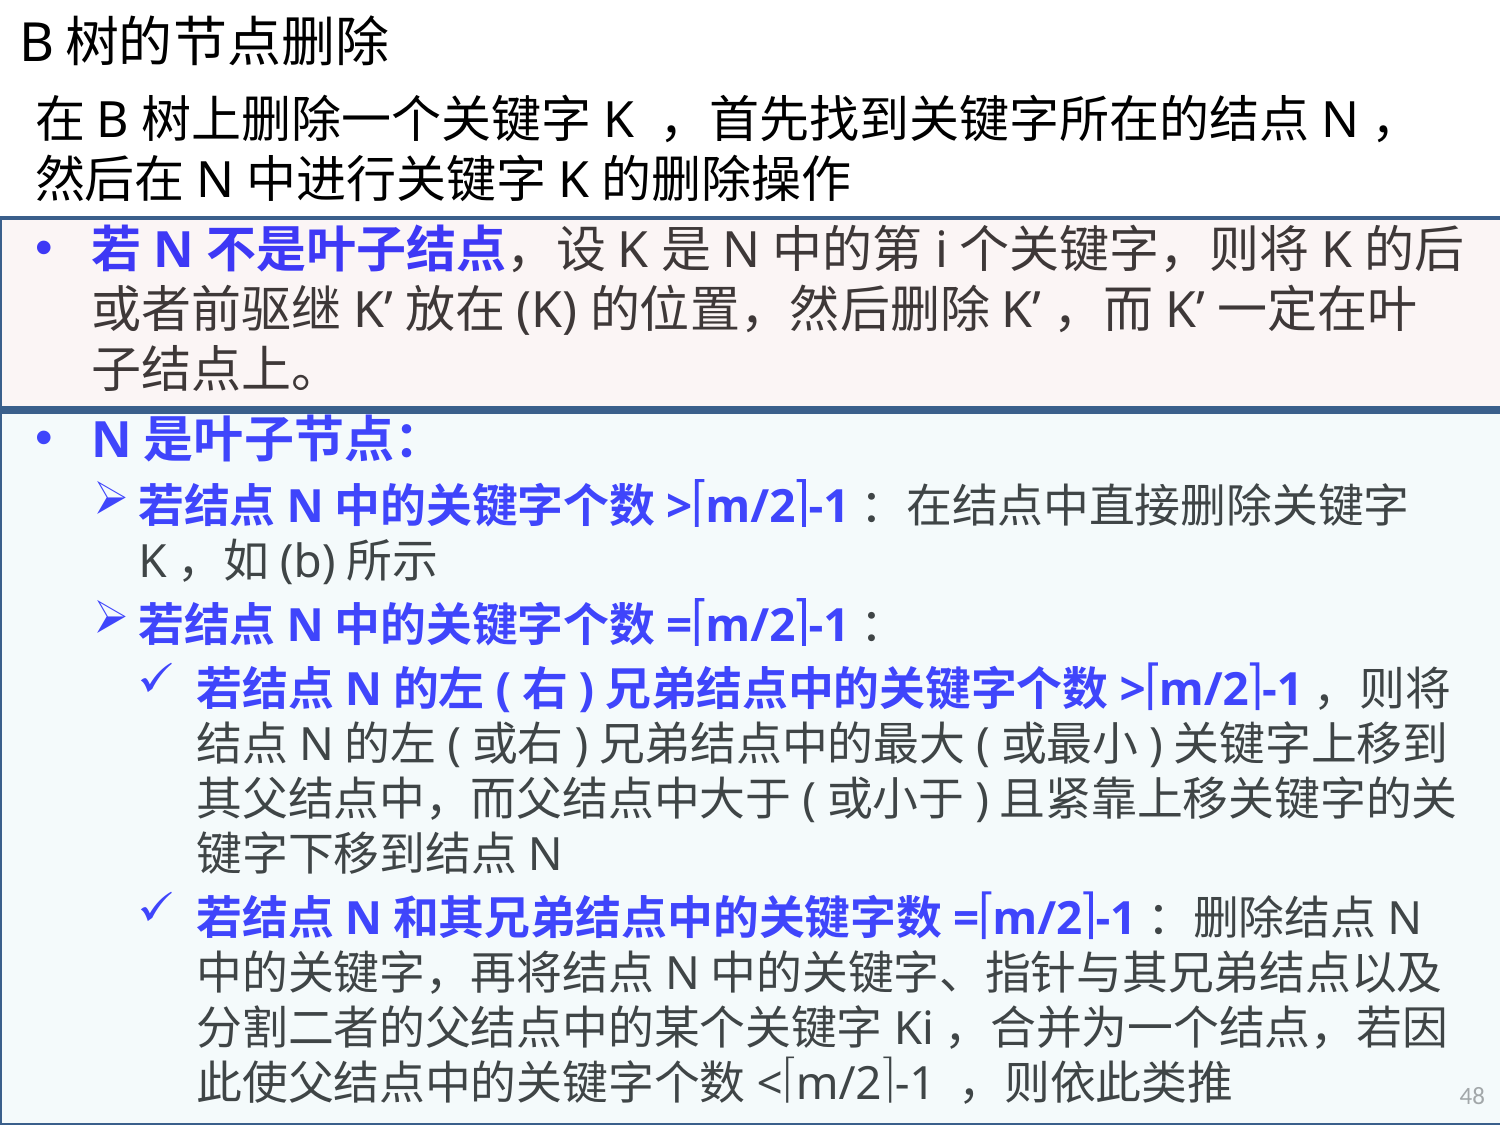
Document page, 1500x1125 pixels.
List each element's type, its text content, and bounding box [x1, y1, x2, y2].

text_box [0, 410, 1500, 1125]
title B树的节点删除 [4, 0, 1355, 80]
text_box [0, 216, 1500, 410]
list 在B树上删除一个关键字K ，首先找到关键字所在的结点N，然后在N中进行关键字K的删除操作 若N不是叶子结点，设K是N中的第i个关键字，则将K的后或者前驱继K’放在(K)的位置，然后删除K’，而K’一定在叶子结点上。 N是叶子节点： 若结点N中的关键字个数>m/2-1：在结点中直接删除关键字K，如(b)所示 若结点N中的关键字个数=m/2-1： 若结点N的左(右)兄弟结点中的关键字个数>m/2-1，则将结点N的左(或右)兄弟结点中的最大(或最小)关键字上移到其父结点中，而父结点中大于(或小于)且紧靠上移关键字的关键字下移到结点N 若结点N和其兄弟结点中的关键字数=m/2-1：删除结点N中的关键字，再将结点N中的关键字、指针与其兄弟结点以及分割二者的父结点中的某个关键字Ki，合并为一个结点，若因此使父结点中的关键字个数<m/2-1 ，则依此类推 [19, 79, 1480, 216]
